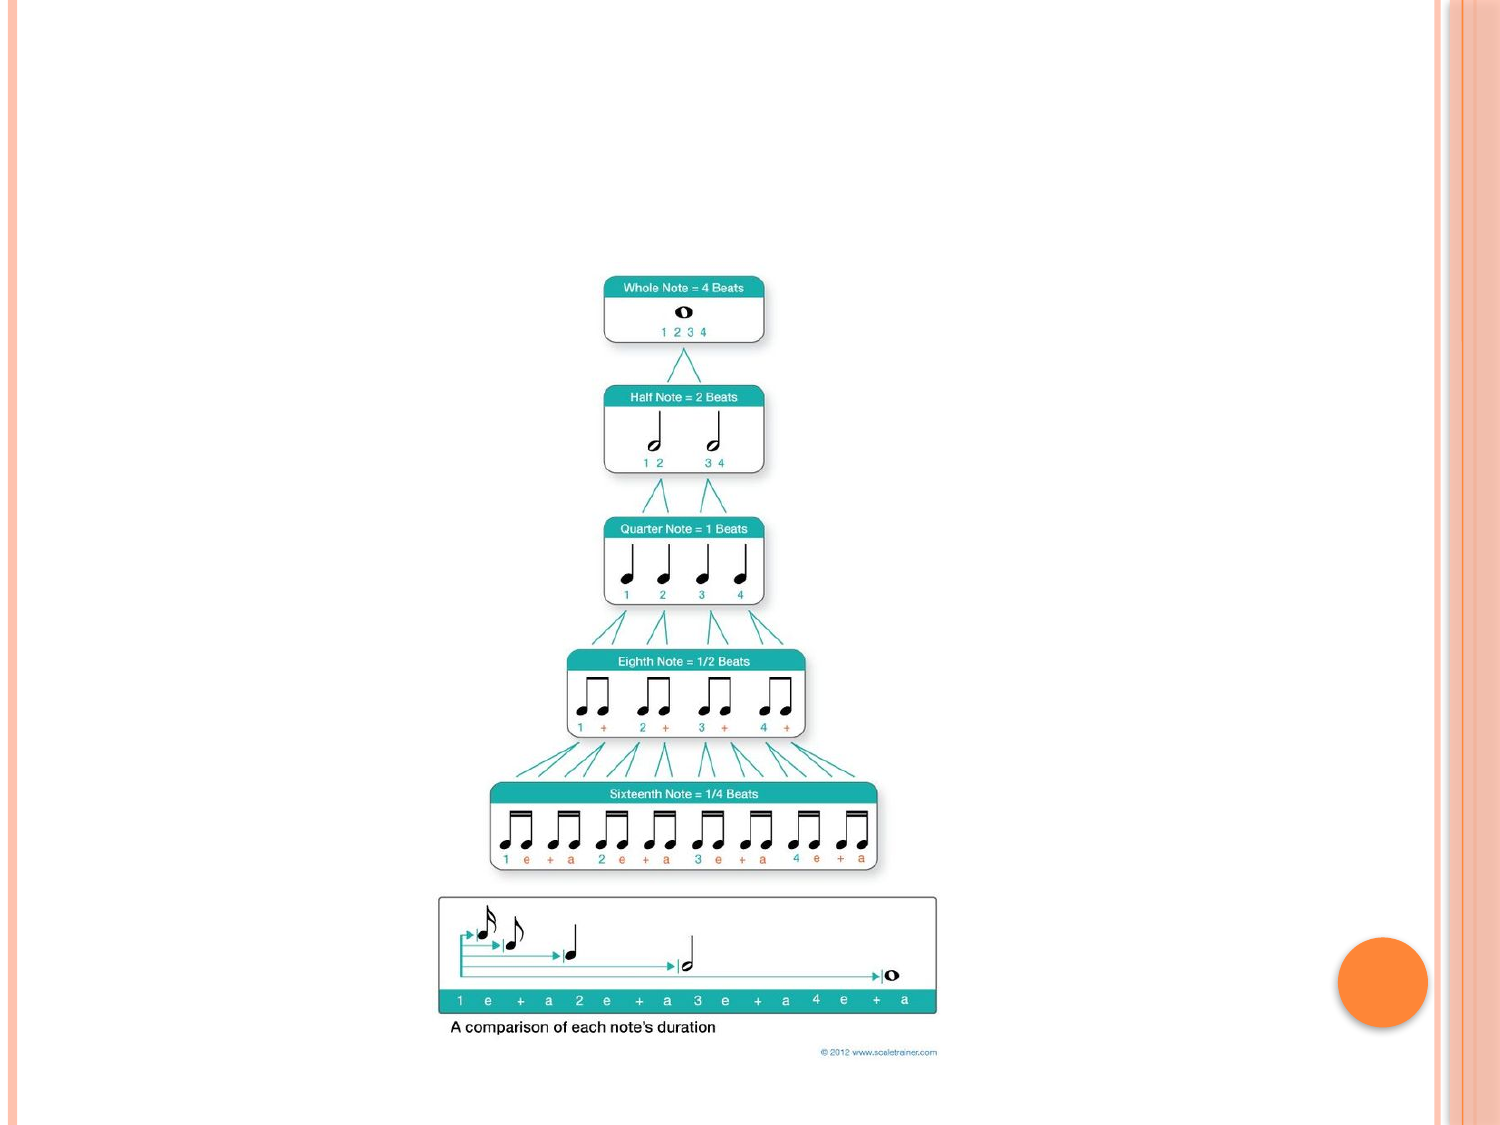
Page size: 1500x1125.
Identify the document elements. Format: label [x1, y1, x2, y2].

list [432, 261, 943, 1063]
